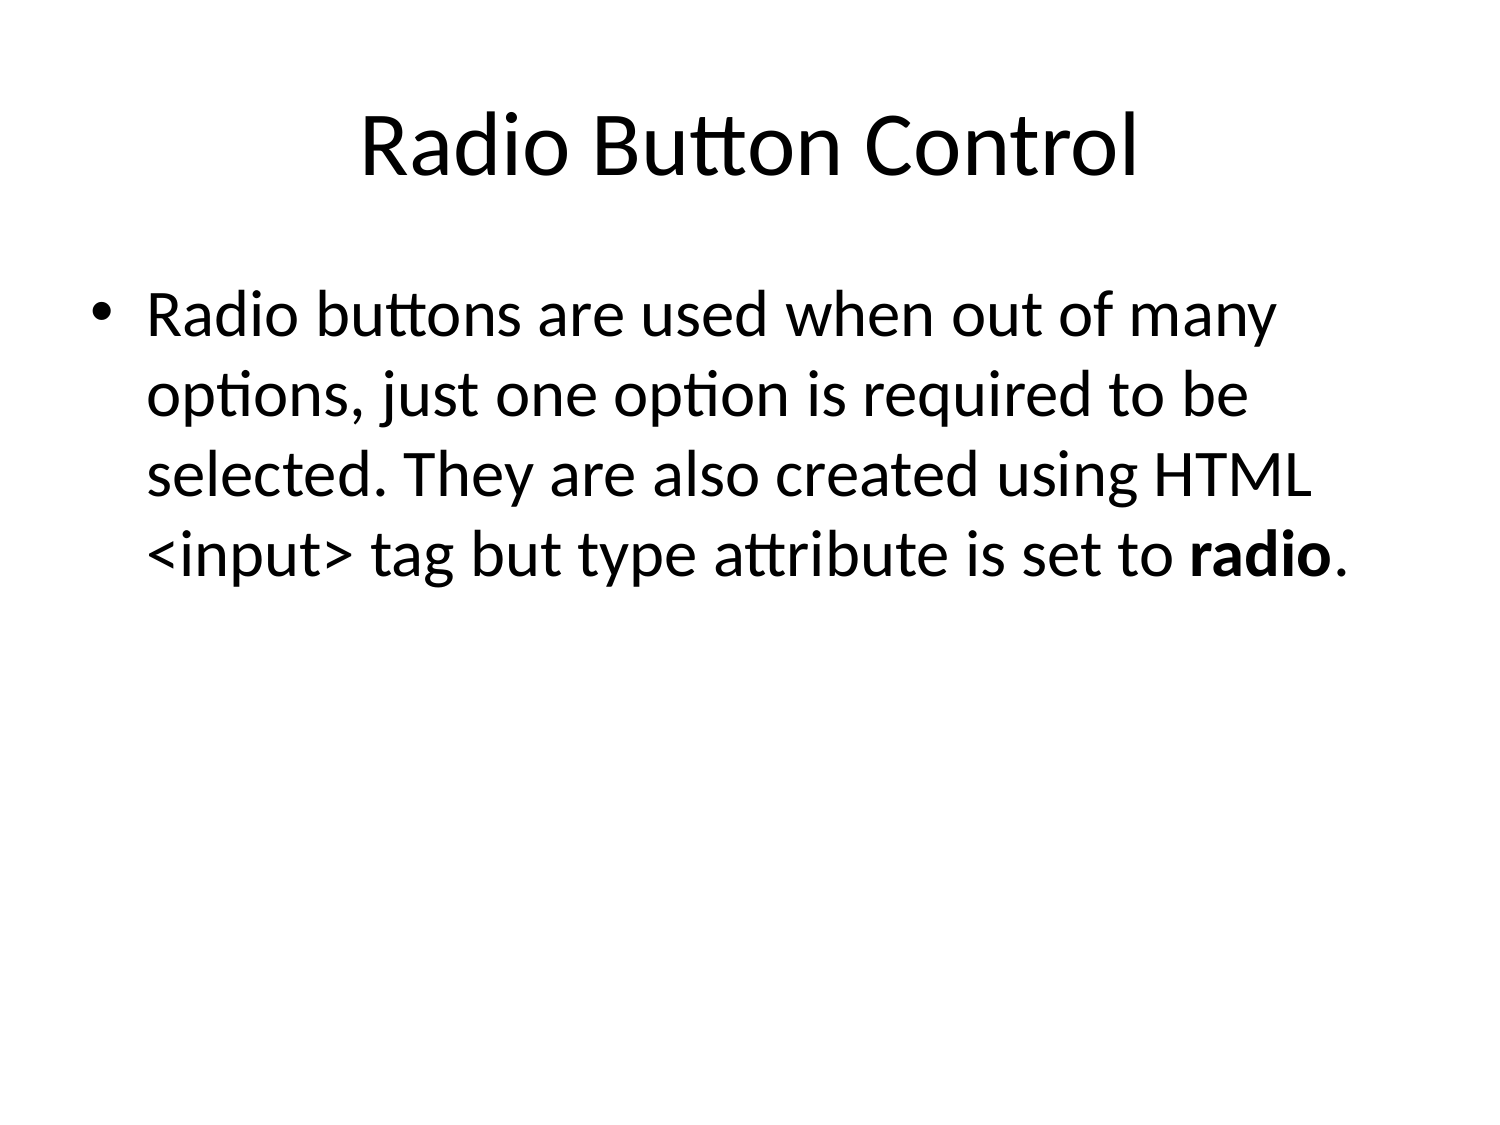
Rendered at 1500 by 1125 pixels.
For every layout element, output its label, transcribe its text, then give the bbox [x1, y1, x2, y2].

title Radio Button Control [75, 45, 1425, 233]
list Radio buttons are used when out of many options, just one option is required to be selected. They are also created using HTML <input> tag but type attribute is set to radio. [75, 262, 1425, 1005]
